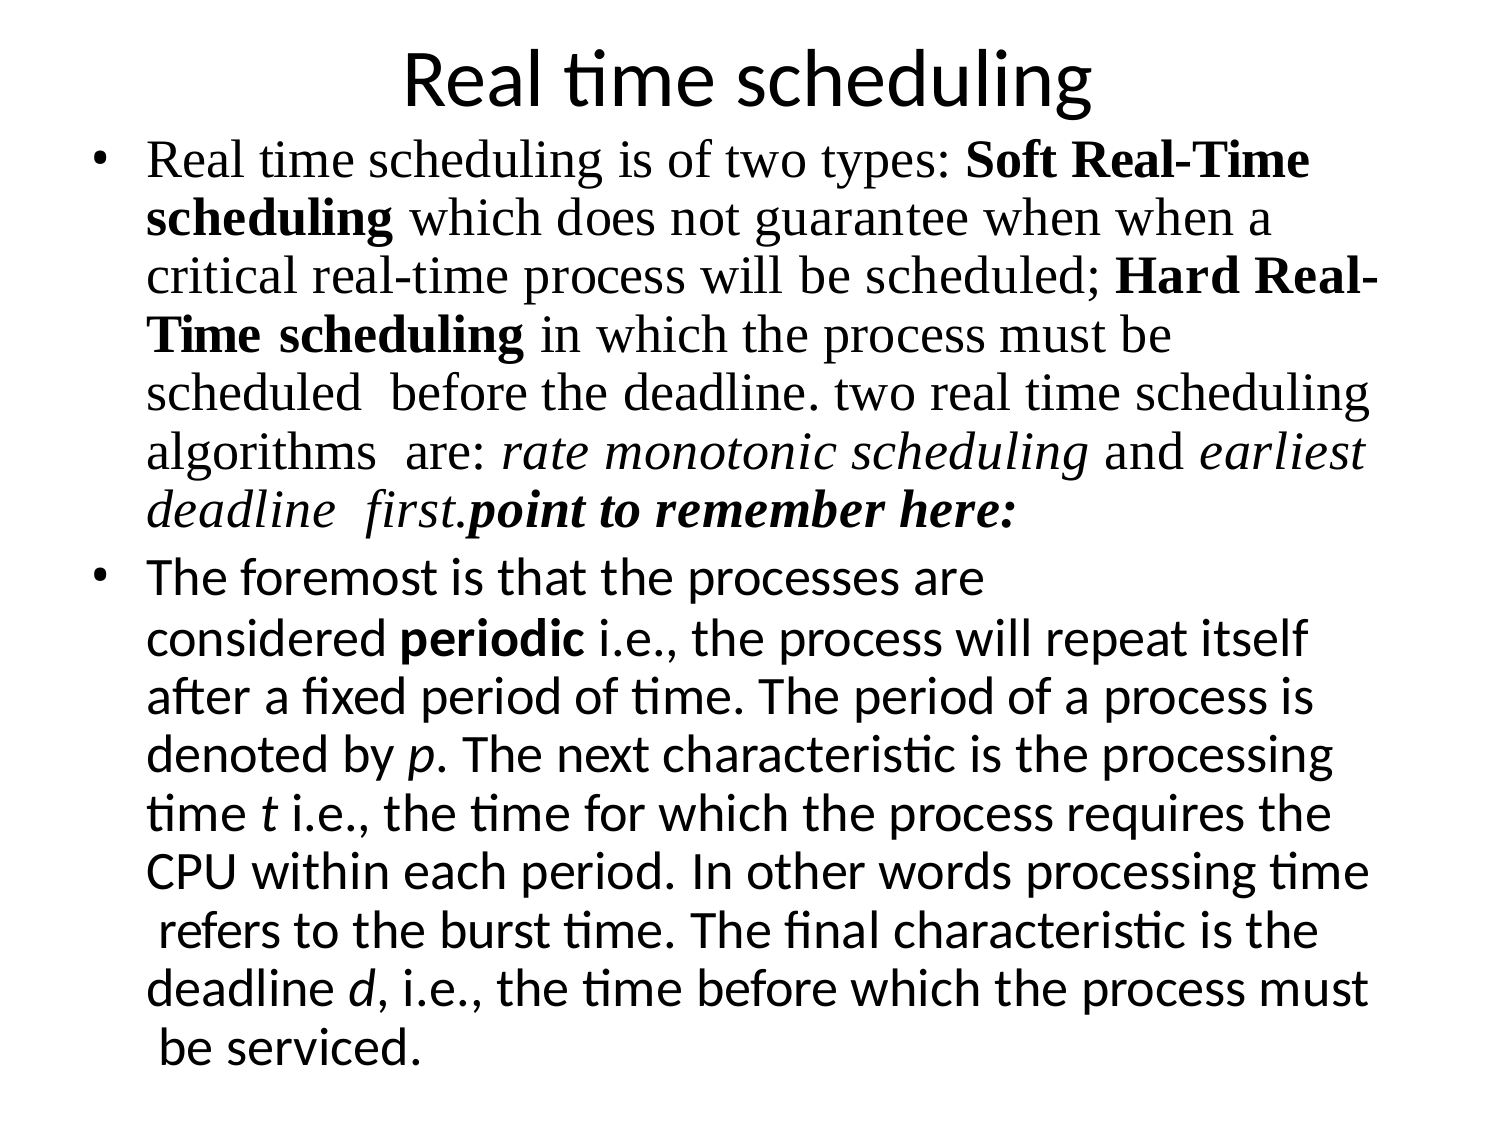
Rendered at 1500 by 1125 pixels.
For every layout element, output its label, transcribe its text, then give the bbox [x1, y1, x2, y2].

title Real time scheduling [400, 21, 1101, 121]
text_box Real time scheduling is of two types: Soft Real-Time scheduling which does not guarantee when when a critical real-time process will be scheduled; Hard Real- Time scheduling in which the process must be scheduled before the deadline. two real time scheduling algorithms are: rate monotonic scheduling and earliest deadline first.point to remember here: The foremost is that the processes are considered periodic i.e., the process will repeat itself after a fixed period of time. The period of a process is denoted by p. The next characteristic is the processing time t i.e., the time for which the process requires the CPU within each period. In other words processing time refers to the burst time. The final characteristic is the deadline d, i.e., the time before which the process must be serviced. [87, 121, 1401, 1077]
